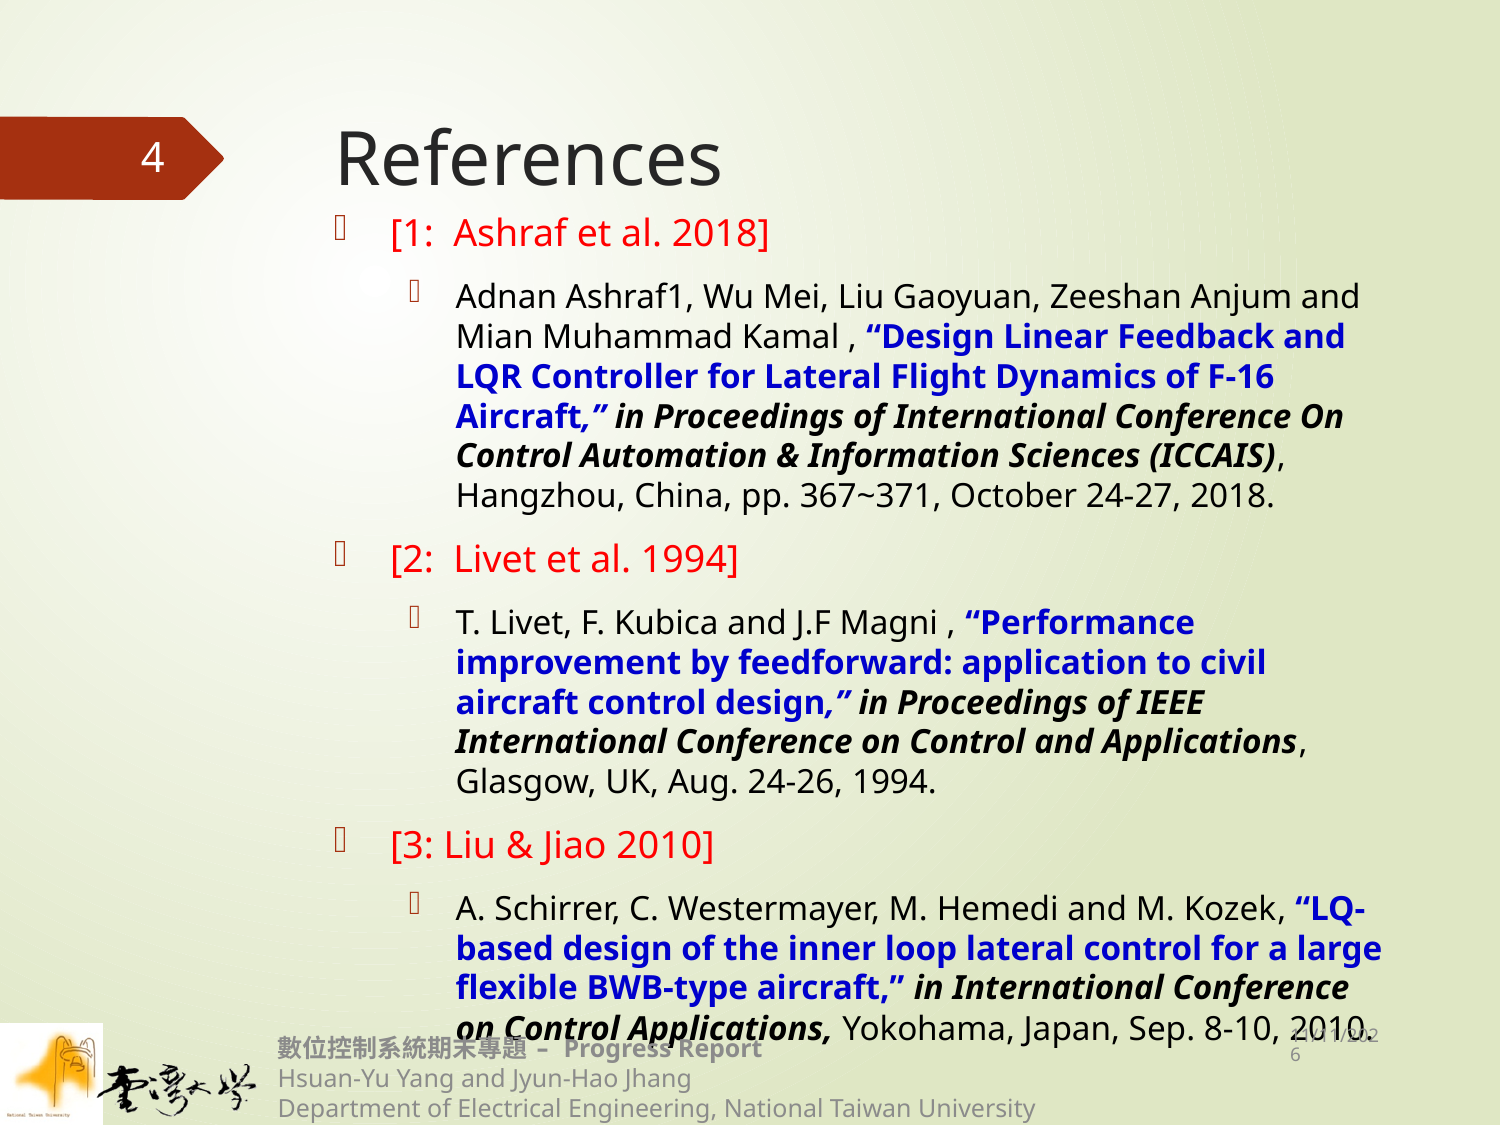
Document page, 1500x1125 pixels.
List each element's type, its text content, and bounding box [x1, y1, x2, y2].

title References [319, 102, 1400, 201]
footer 數位控制系統期末專題 – Progress Report Hsuan-Yu Yang and Jyun-Hao Jhang Department of Electrical Engineering, National Taiwan University [266, 1029, 1161, 1125]
slide_number 4 [83, 129, 180, 190]
list [1: Ashraf et al. 2018] Adnan Ashraf1, Wu Mei, Liu Gaoyuan, Zeeshan Anjum and Mian Muhammad Kamal , “Design Linear Feedback and LQR Controller for Lateral Flight Dynamics of F-16 Aircraft,” in Proceedings of International Conference On Control Automation & Information Sciences (ICCAIS), Hangzhou, China, pp. 367~371, October 24-27, 2018. [2: Livet et al. 1994] T. Livet, F. Kubica and J.F Magni , “Performance improvement by feedforward: application to civil aircraft control design,” in Proceedings of IEEE International Conference on Control and Applications, Glasgow, UK, Aug. 24-26, 1994. [3: Liu & Jiao 2010] A. Schirrer, C. Westermayer, M. Hemedi and M. Kozek, “LQ-based design of the inner loop lateral control for a large flexible BWB-type aircraft,” in International Conference on Control Applications, Yokohama, Japan, Sep. 8-10, 2010. [318, 201, 1400, 1068]
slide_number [1275, 1006, 1401, 1068]
picture [0, 1023, 263, 1125]
